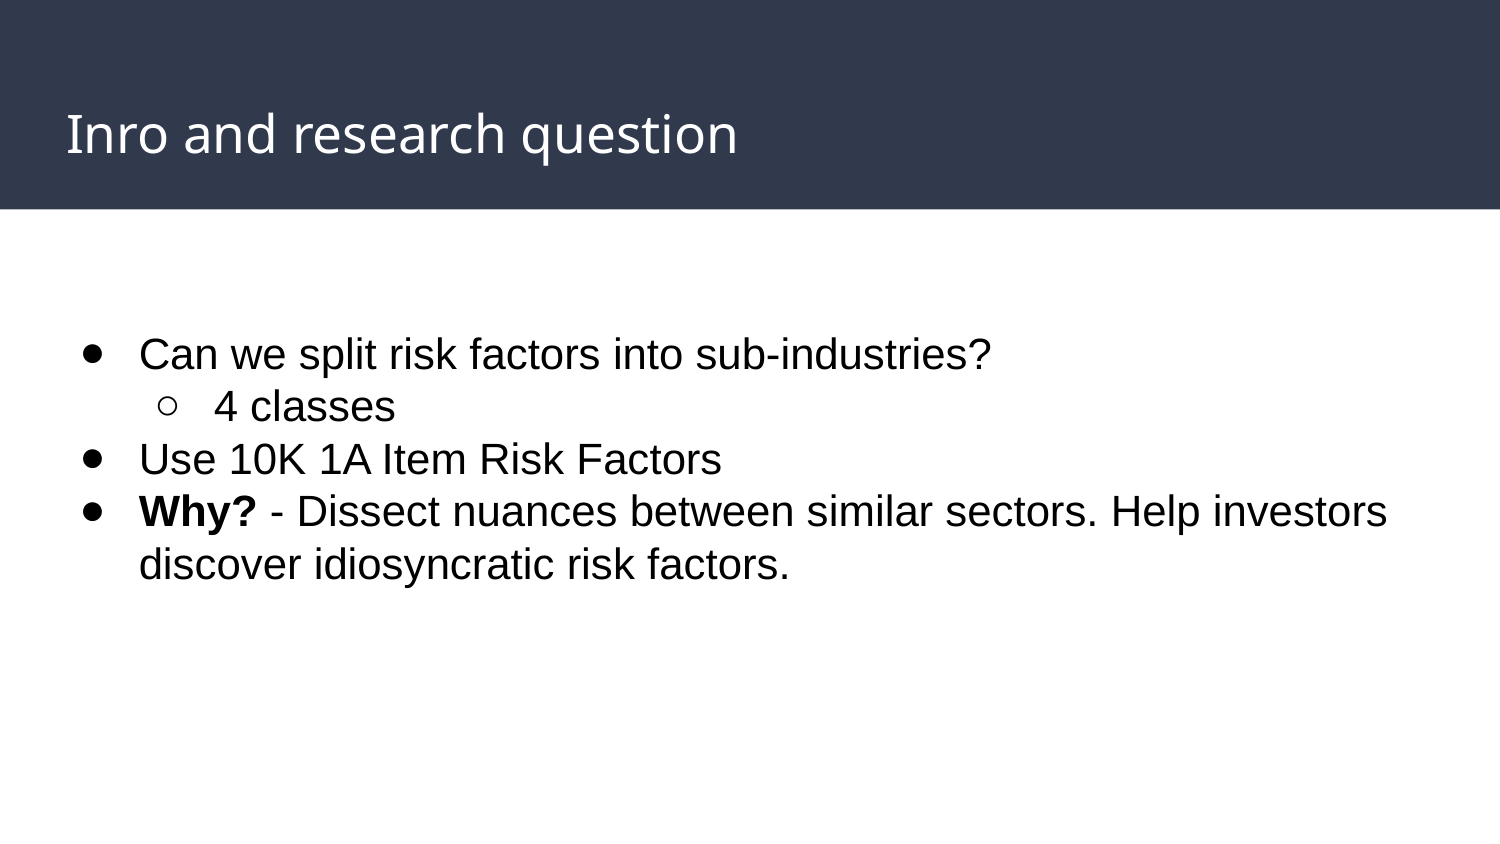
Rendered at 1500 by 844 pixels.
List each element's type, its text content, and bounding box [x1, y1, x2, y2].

title Inro and research question [51, 82, 1449, 185]
text_box Can we split risk factors into sub-industries? 4 classes Use 10K 1A Item Risk Factors Why? - Dissect nuances between similar sectors. Help investors discover idiosyncratic risk factors. [48, 310, 1424, 778]
